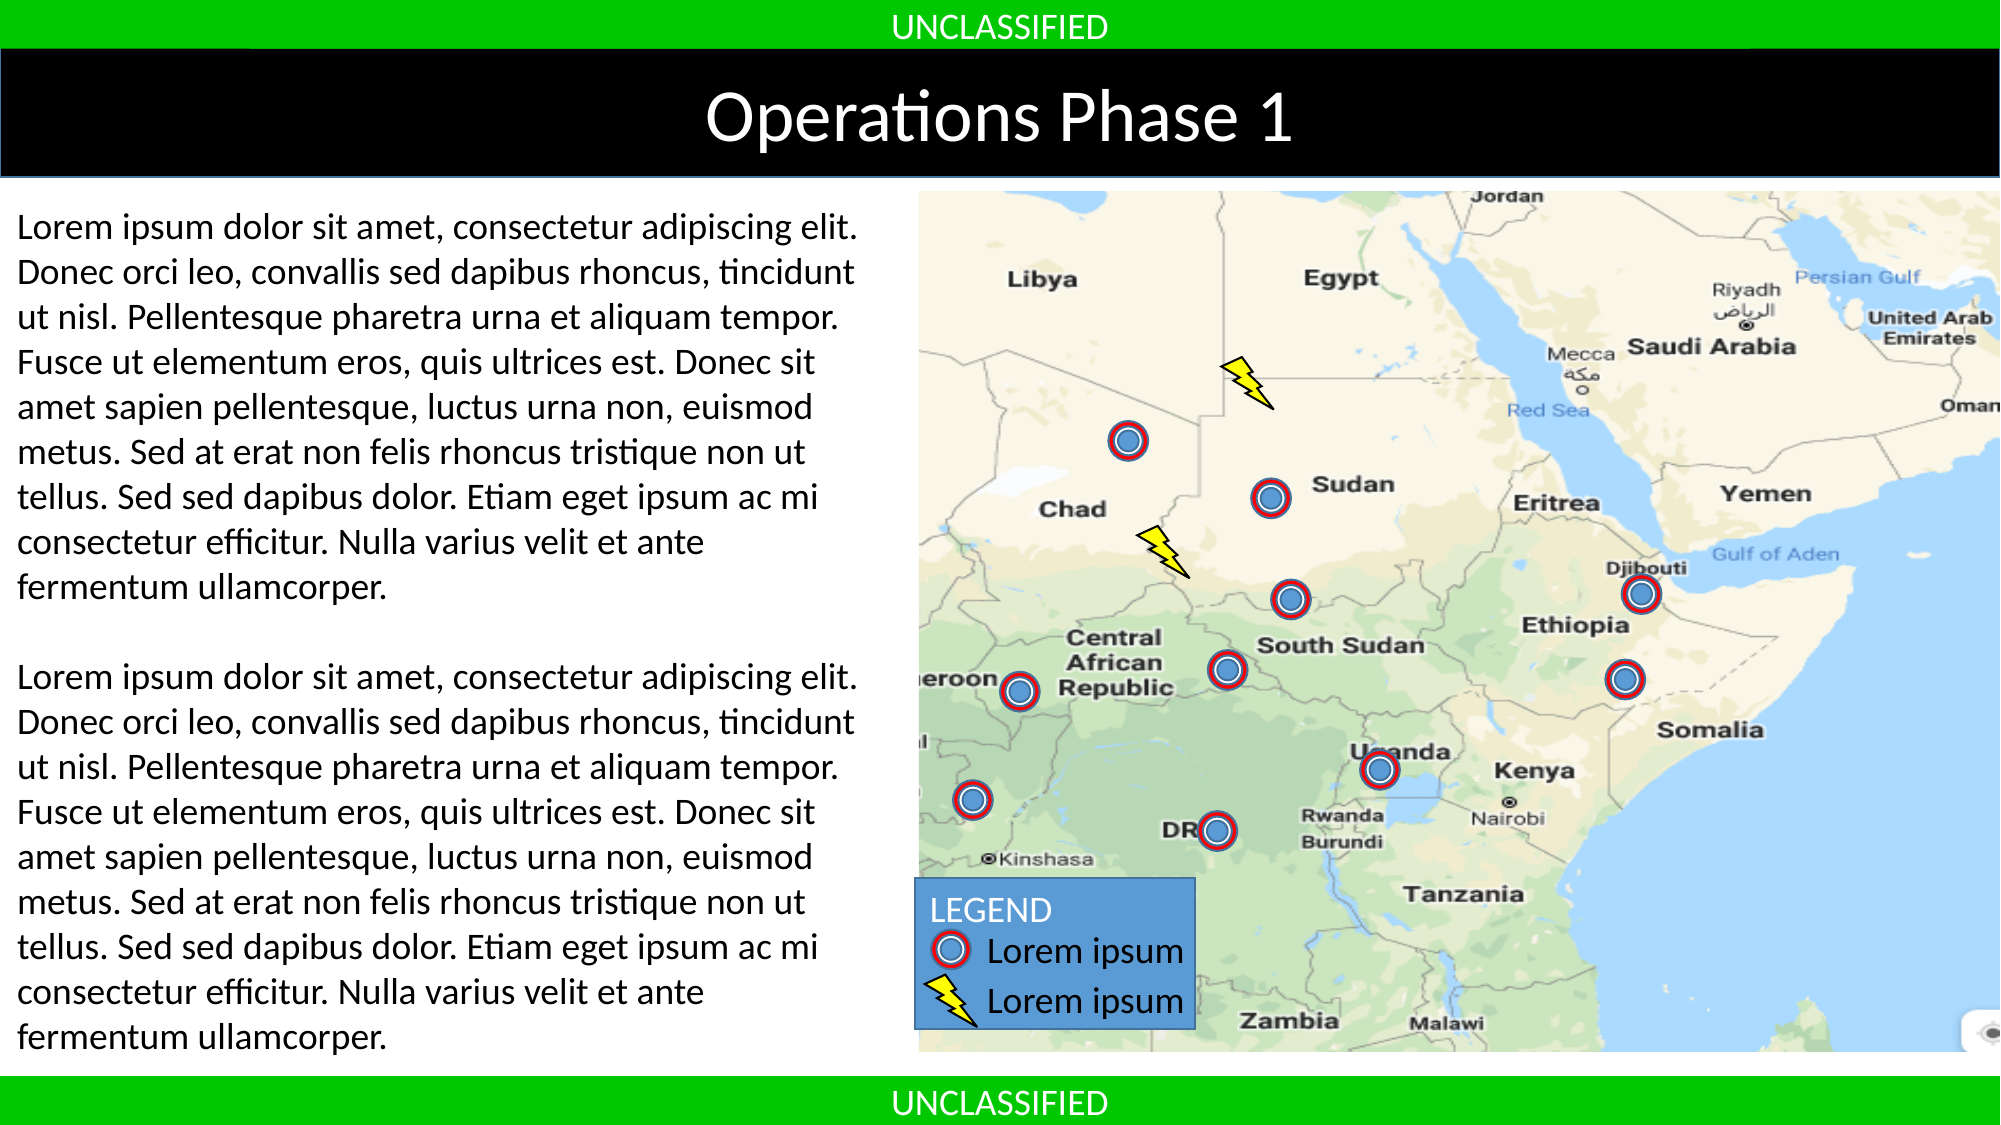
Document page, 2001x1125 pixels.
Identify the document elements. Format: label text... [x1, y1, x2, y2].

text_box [1360, 749, 1400, 790]
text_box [1207, 650, 1248, 690]
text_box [1197, 811, 1238, 851]
text_box UNCLASSIFIED [0, 1075, 2000, 1125]
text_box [1605, 659, 1646, 700]
text_box Operations Phase 1 [0, 50, 2000, 178]
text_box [999, 671, 1040, 712]
text_box UNCLASSIFIED [0, 0, 2000, 50]
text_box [1251, 478, 1291, 519]
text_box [952, 780, 993, 820]
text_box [1271, 579, 1311, 620]
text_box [1108, 421, 1149, 461]
text_box Lorem ipsum dolor sit amet, consectetur adipiscing elit. Donec orci leo, convallis sed dapibus rhoncus, tincidunt ut nisl. Pellentesque pharetra urna et aliquam tempor. Fusce ut elementum eros, quis ultrices est. Donec sit amet sapien pellentesque, luctus urna non, euismod metus. Sed at erat non felis rhoncus tristique non ut tellus. Sed sed dapibus dolor. Etiam eget ipsum ac mi consectetur efficitur. Nulla varius velit et ante fermentum ullamcorper. Lorem ipsum dolor sit amet, consectetur adipiscing elit. Donec orci leo, convallis sed dapibus rhoncus, tincidunt ut nisl. Pellentesque pharetra urna et aliquam tempor. Fusce ut elementum eros, quis ultrices est. Donec sit amet sapien pellentesque, luctus urna non, euismod metus. Sed at erat non felis rhoncus tristique non ut tellus. Sed sed dapibus dolor. Etiam eget ipsum ac mi consectetur efficitur. Nulla varius velit et ante fermentum ullamcorper. [2, 194, 896, 1075]
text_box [1621, 574, 1662, 614]
picture [918, 191, 2000, 1052]
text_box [915, 877, 1210, 1030]
